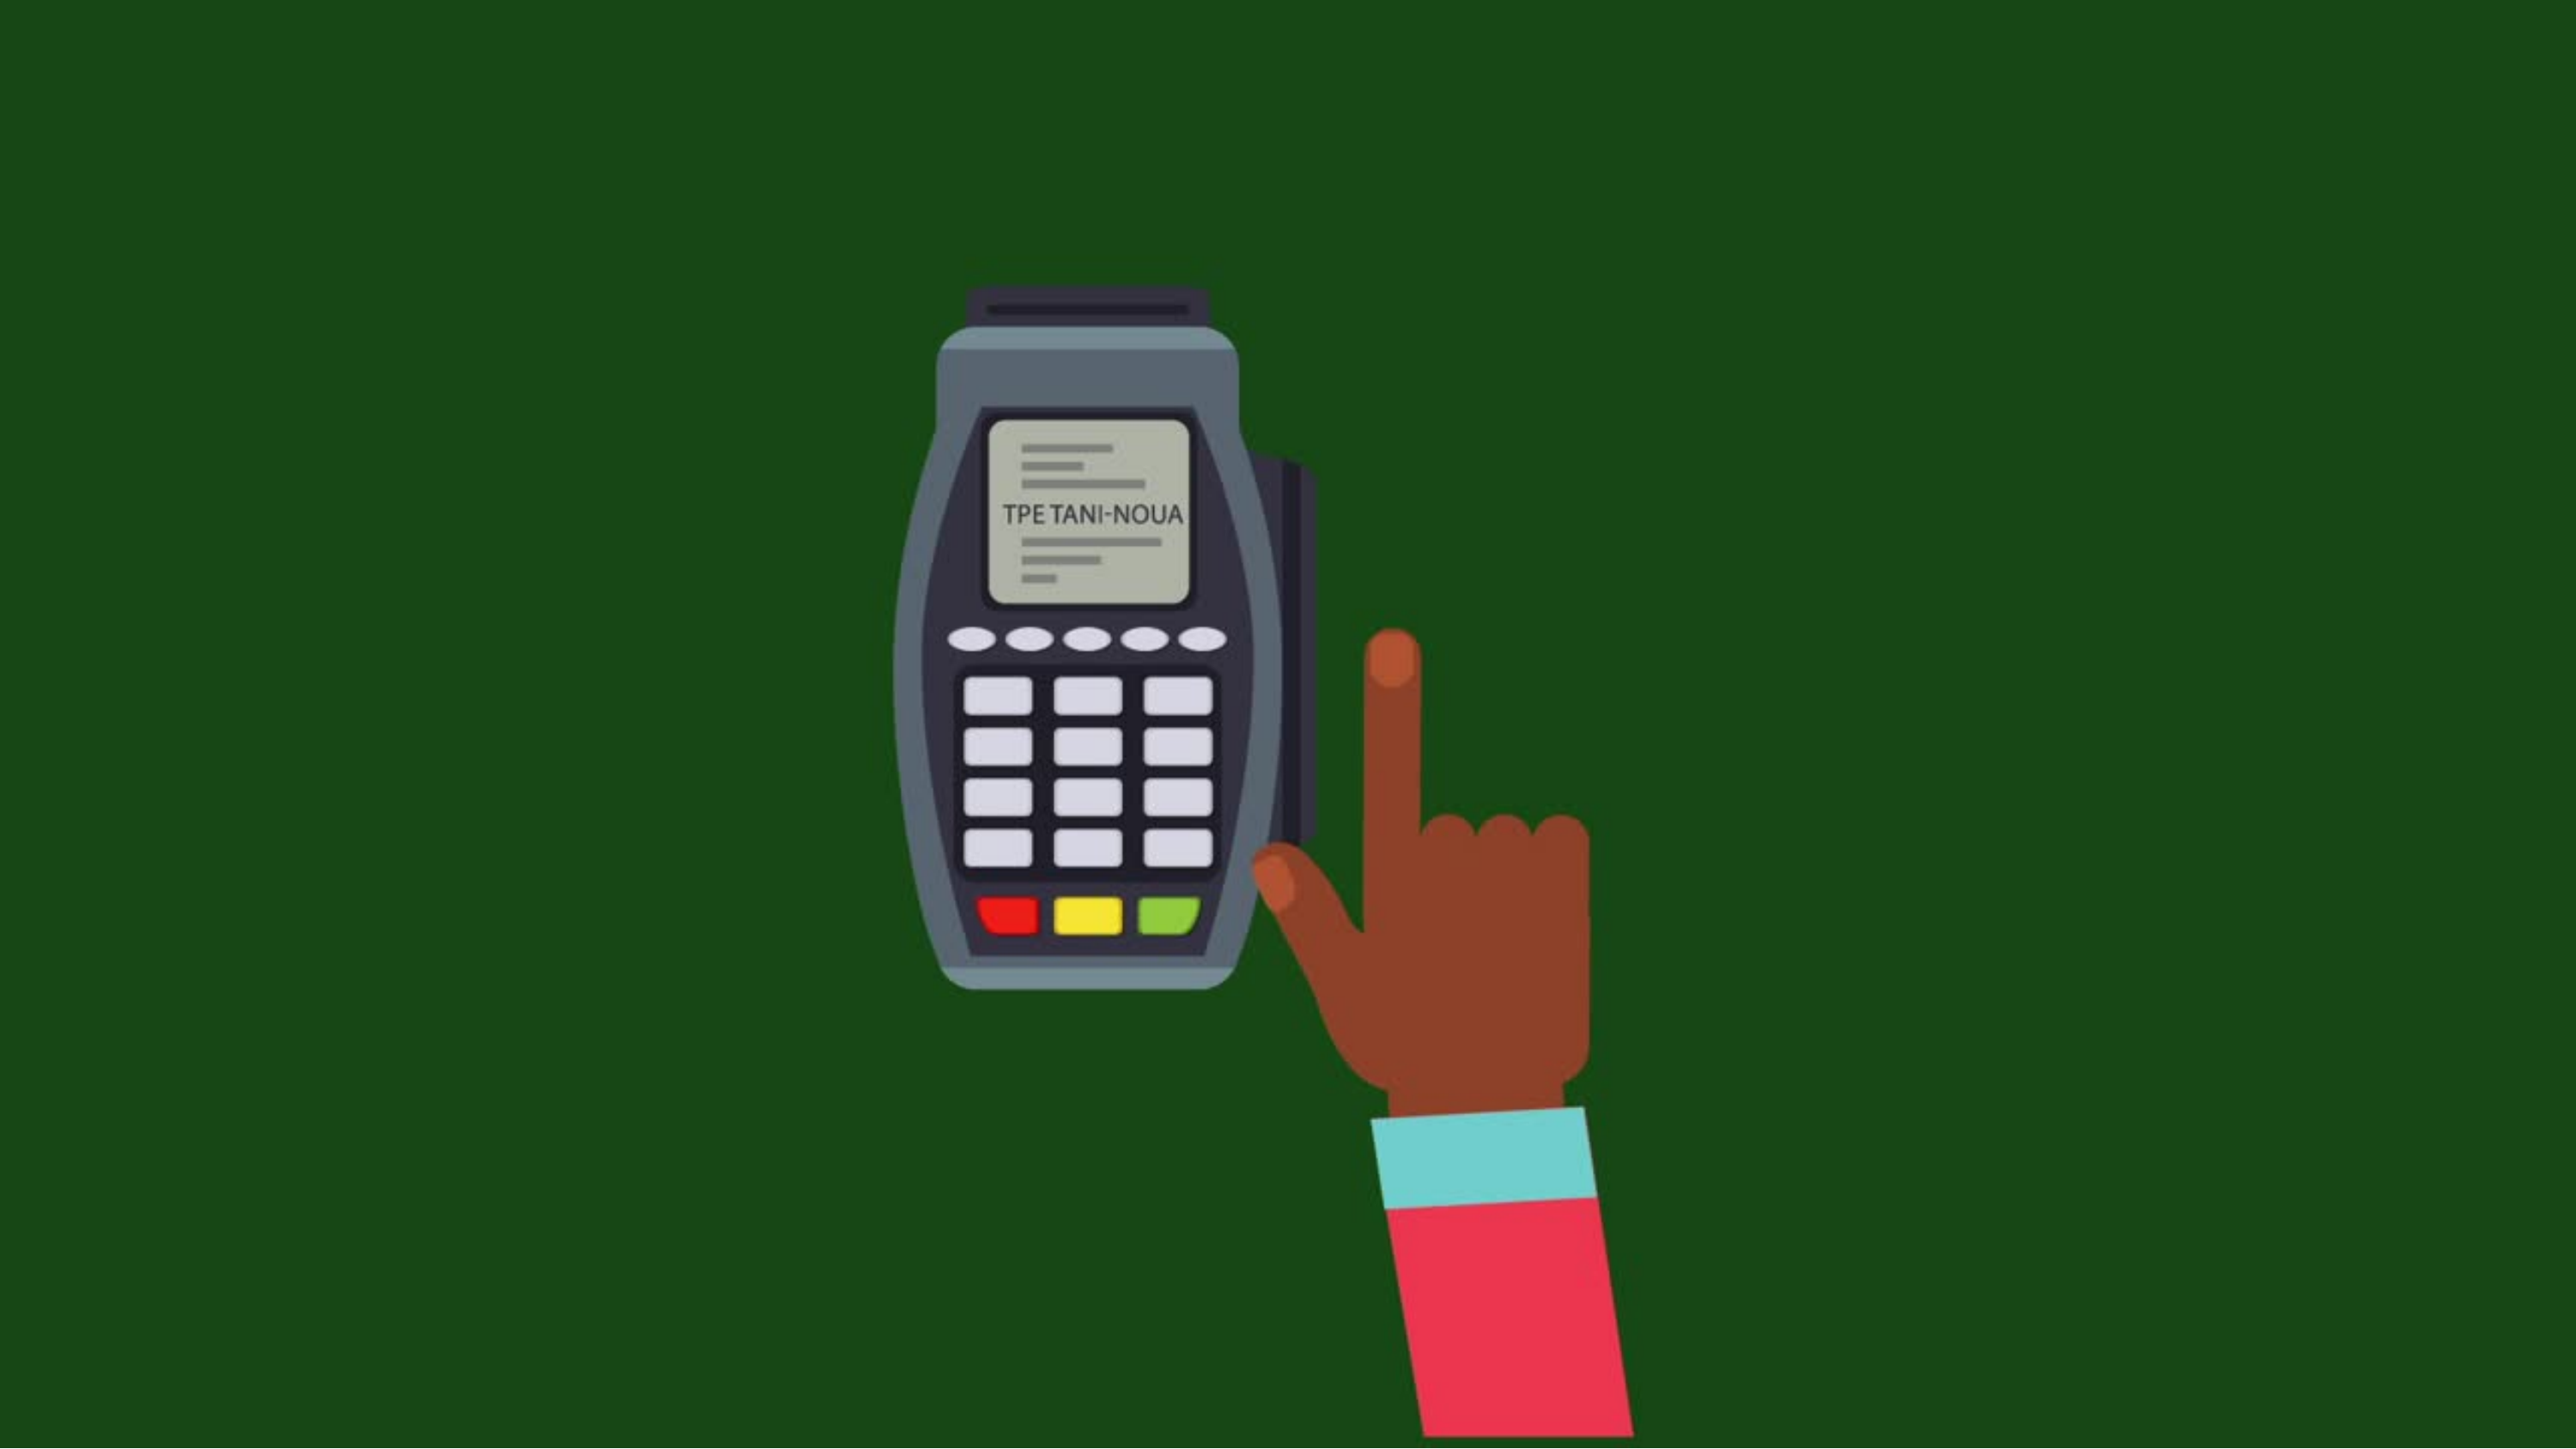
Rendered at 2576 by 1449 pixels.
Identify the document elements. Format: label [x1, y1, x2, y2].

text_box [0, 0, 2576, 1449]
